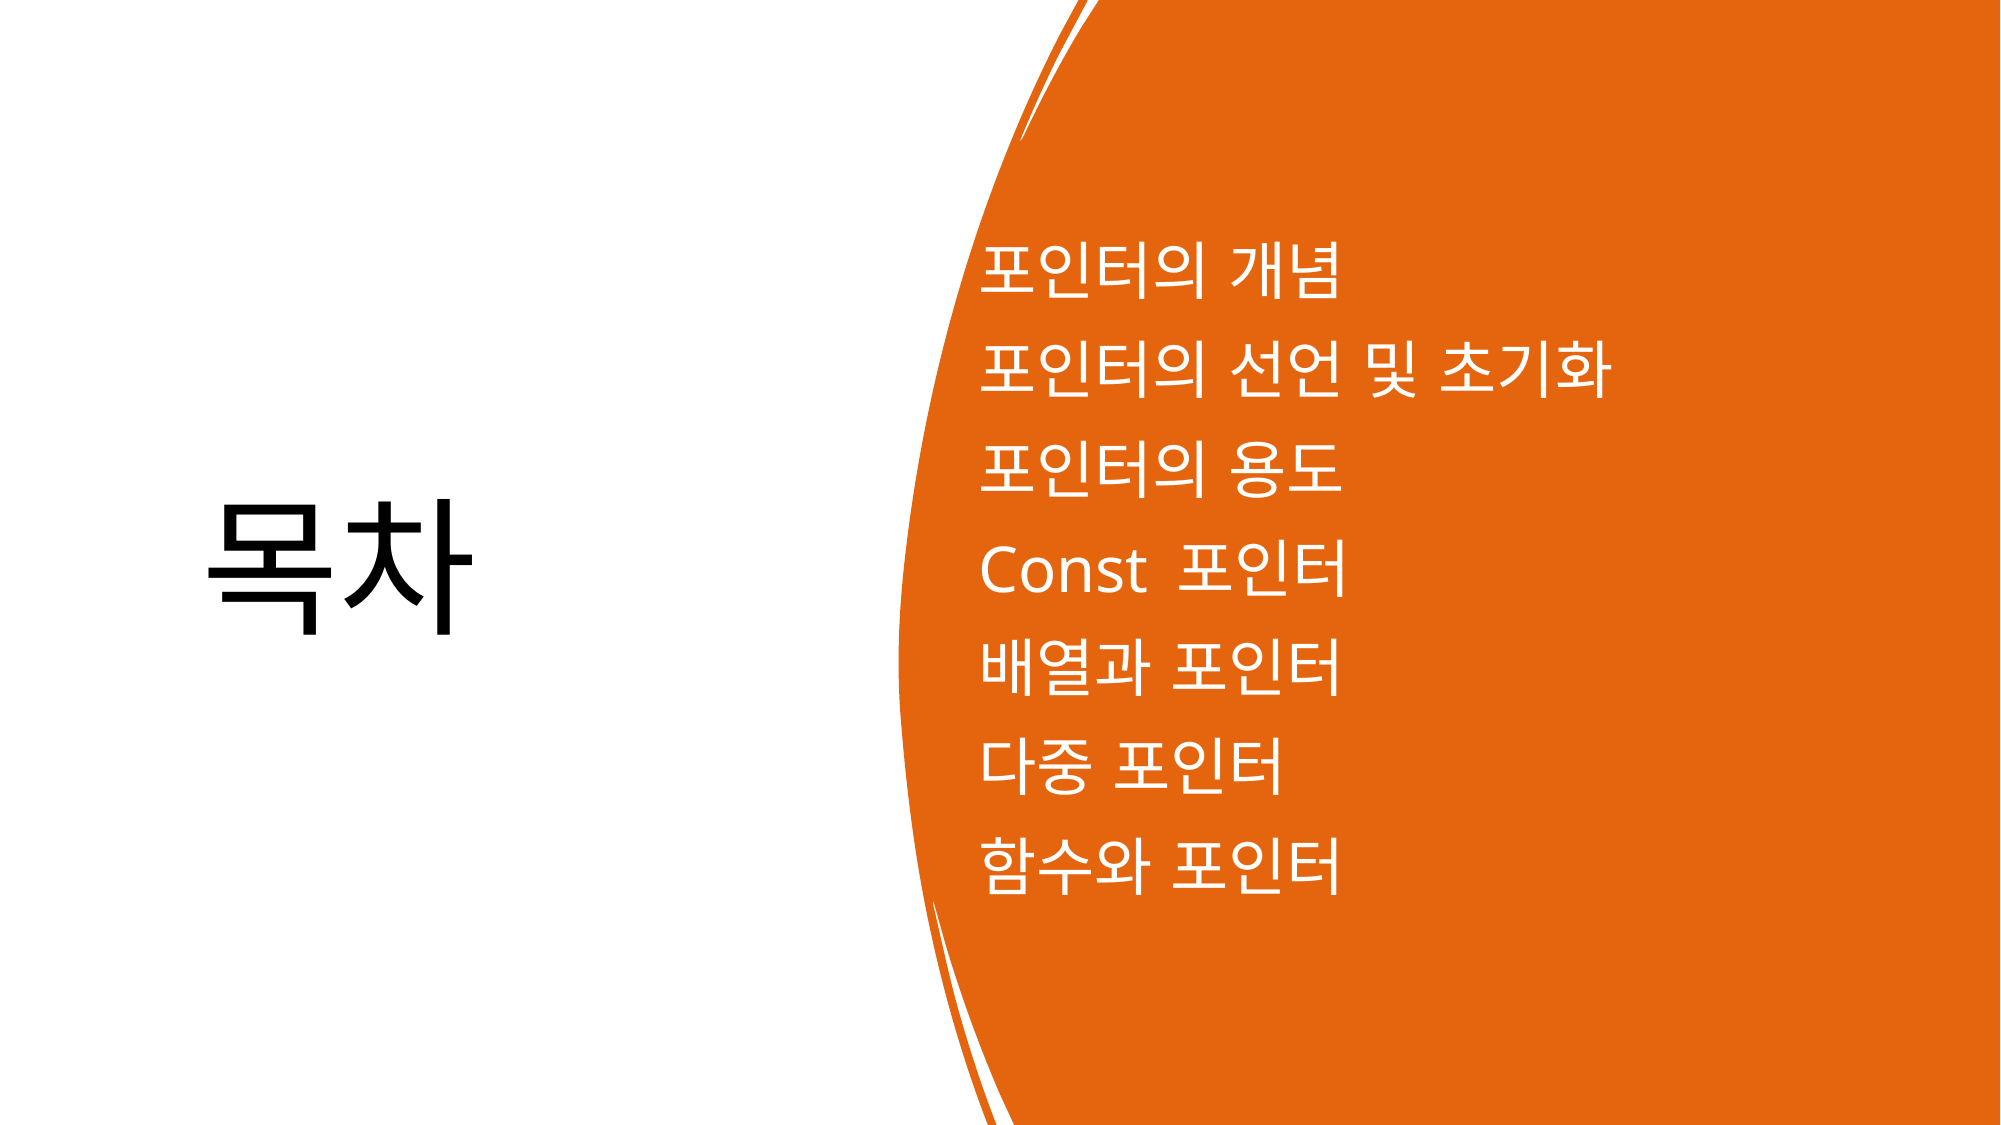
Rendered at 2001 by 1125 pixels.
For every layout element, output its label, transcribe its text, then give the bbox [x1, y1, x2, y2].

title 목차 [186, 106, 872, 1020]
list 포인터의 개념 포인터의 선언 및 초기화 포인터의 용도 Const 포인터 배열과 포인터 다중 포인터 함수와 포인터 [963, 214, 1975, 912]
